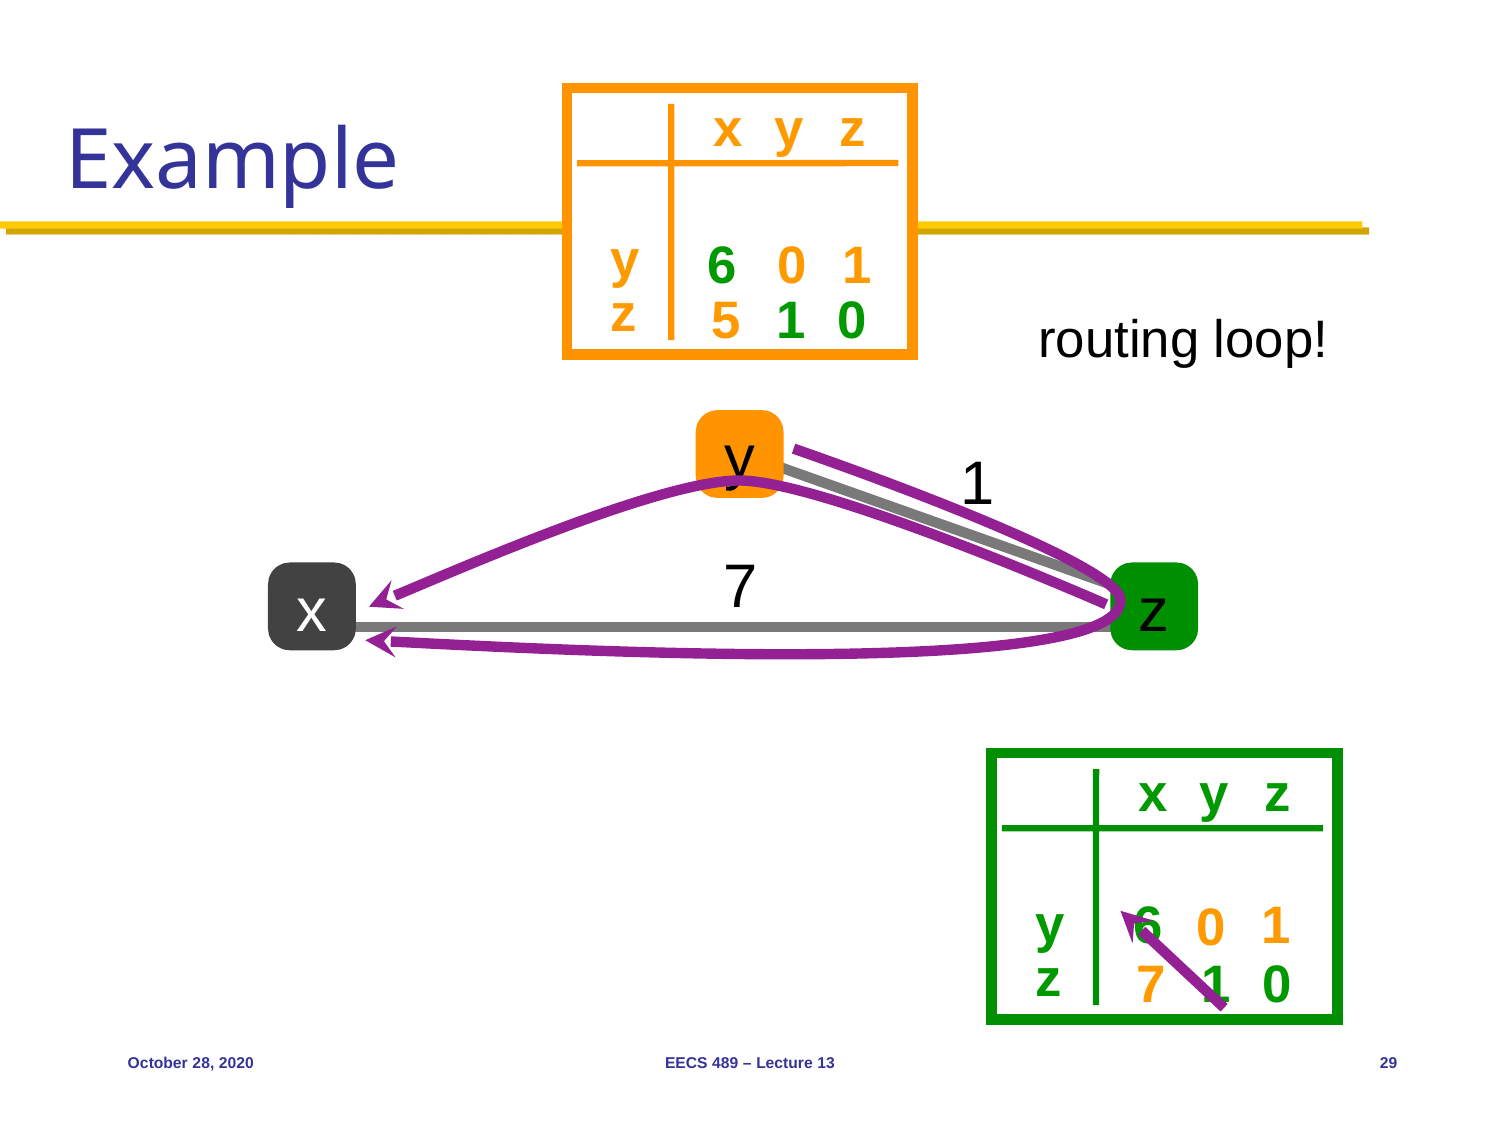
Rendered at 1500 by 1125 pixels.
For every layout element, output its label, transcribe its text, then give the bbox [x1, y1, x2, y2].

title Example [49, 24, 1451, 213]
text_box z [1110, 562, 1199, 651]
text_box routing loop! [1032, 298, 1386, 374]
text_box y [1029, 883, 1070, 937]
text_box 5 [706, 301, 734, 356]
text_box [1127, 884, 1278, 963]
text_box x [707, 90, 752, 160]
text_box y [695, 410, 784, 485]
text_box z [1029, 937, 1070, 1014]
slide_number 29 [1312, 1024, 1413, 1101]
text_box 1 [836, 224, 859, 279]
text_box 0 [771, 224, 800, 301]
text_box z [604, 272, 645, 349]
text_box y [604, 218, 645, 272]
text_box [566, 213, 913, 355]
text_box x [267, 562, 356, 651]
text_box 1 [955, 437, 999, 523]
text_box z [1258, 755, 1303, 825]
text_box x [1132, 755, 1177, 825]
text_box [991, 752, 1338, 1020]
footer EECS 489 – Lecture 13 [512, 1024, 988, 1101]
text_box [365, 448, 1121, 653]
text_box y [1193, 755, 1238, 825]
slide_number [112, 1024, 426, 1101]
text_box 6 [701, 224, 737, 301]
text_box 1 [770, 279, 799, 356]
text_box 0 [832, 279, 868, 356]
text_box y [768, 90, 813, 160]
text_box [368, 482, 716, 608]
text_box z [833, 90, 878, 160]
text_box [1130, 943, 1290, 1020]
